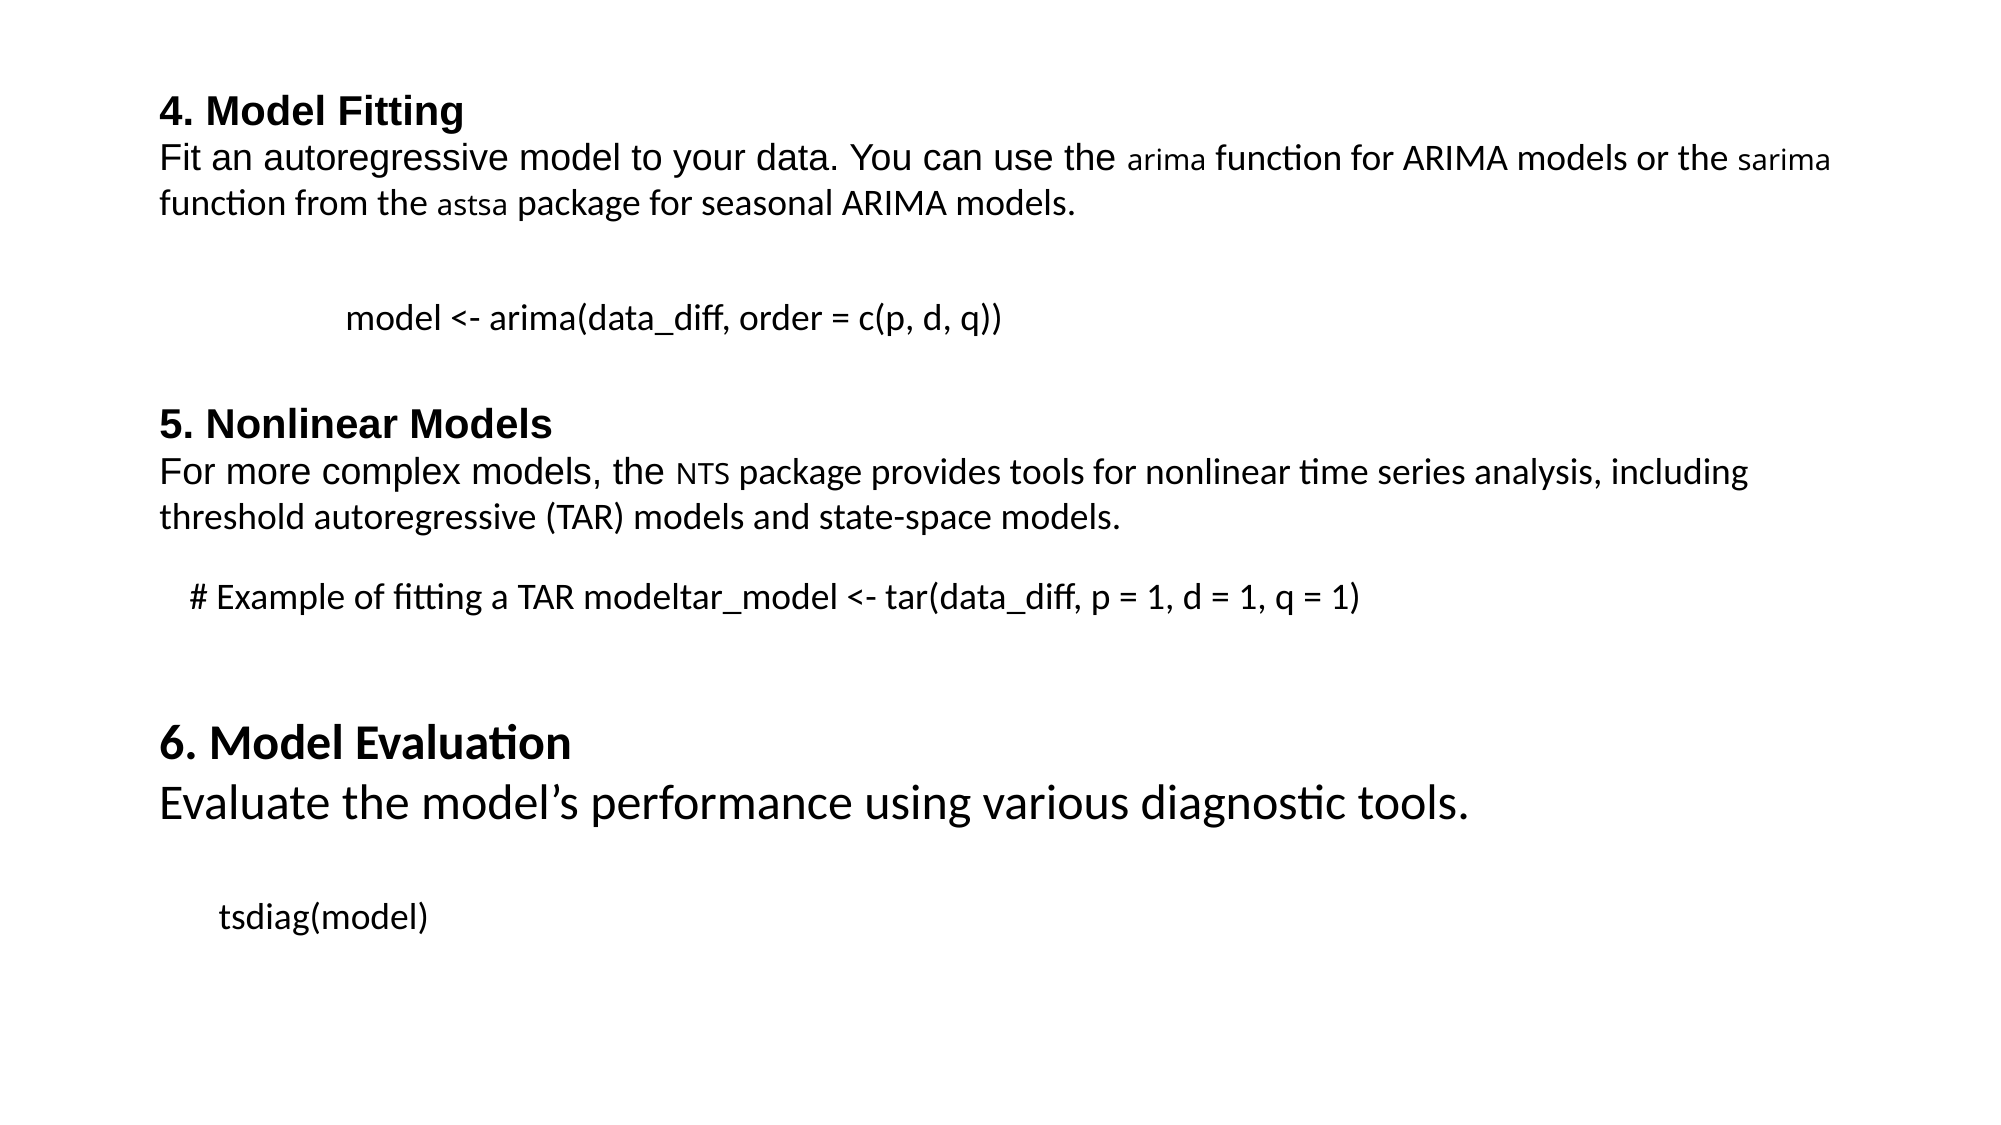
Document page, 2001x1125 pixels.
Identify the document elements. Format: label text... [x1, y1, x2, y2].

text_box tsdiag(model) [203, 884, 697, 944]
list 4. Model Fitting Fit an autoregressive model to your data. You can use the arima function for ARIMA models or the sarima function from the astsa package for seasonal ARIMA models. [144, 0, 1870, 389]
text_box 5. Nonlinear Models For more complex models, the NTS package provides tools for nonlinear time series analysis, including threshold autoregressive (TAR) models and state-space models. [144, 389, 1870, 545]
text_box 6. Model Evaluation Evaluate the model’s performance using various diagnostic tools. [144, 701, 1687, 837]
text_box model <- arima(data_diff, order = c(p, d, q)) [330, 285, 1019, 345]
text_box # Example of fitting a TAR modeltar_model <- tar(data_diff, p = 1, d = 1, q = 1) [174, 564, 1870, 625]
